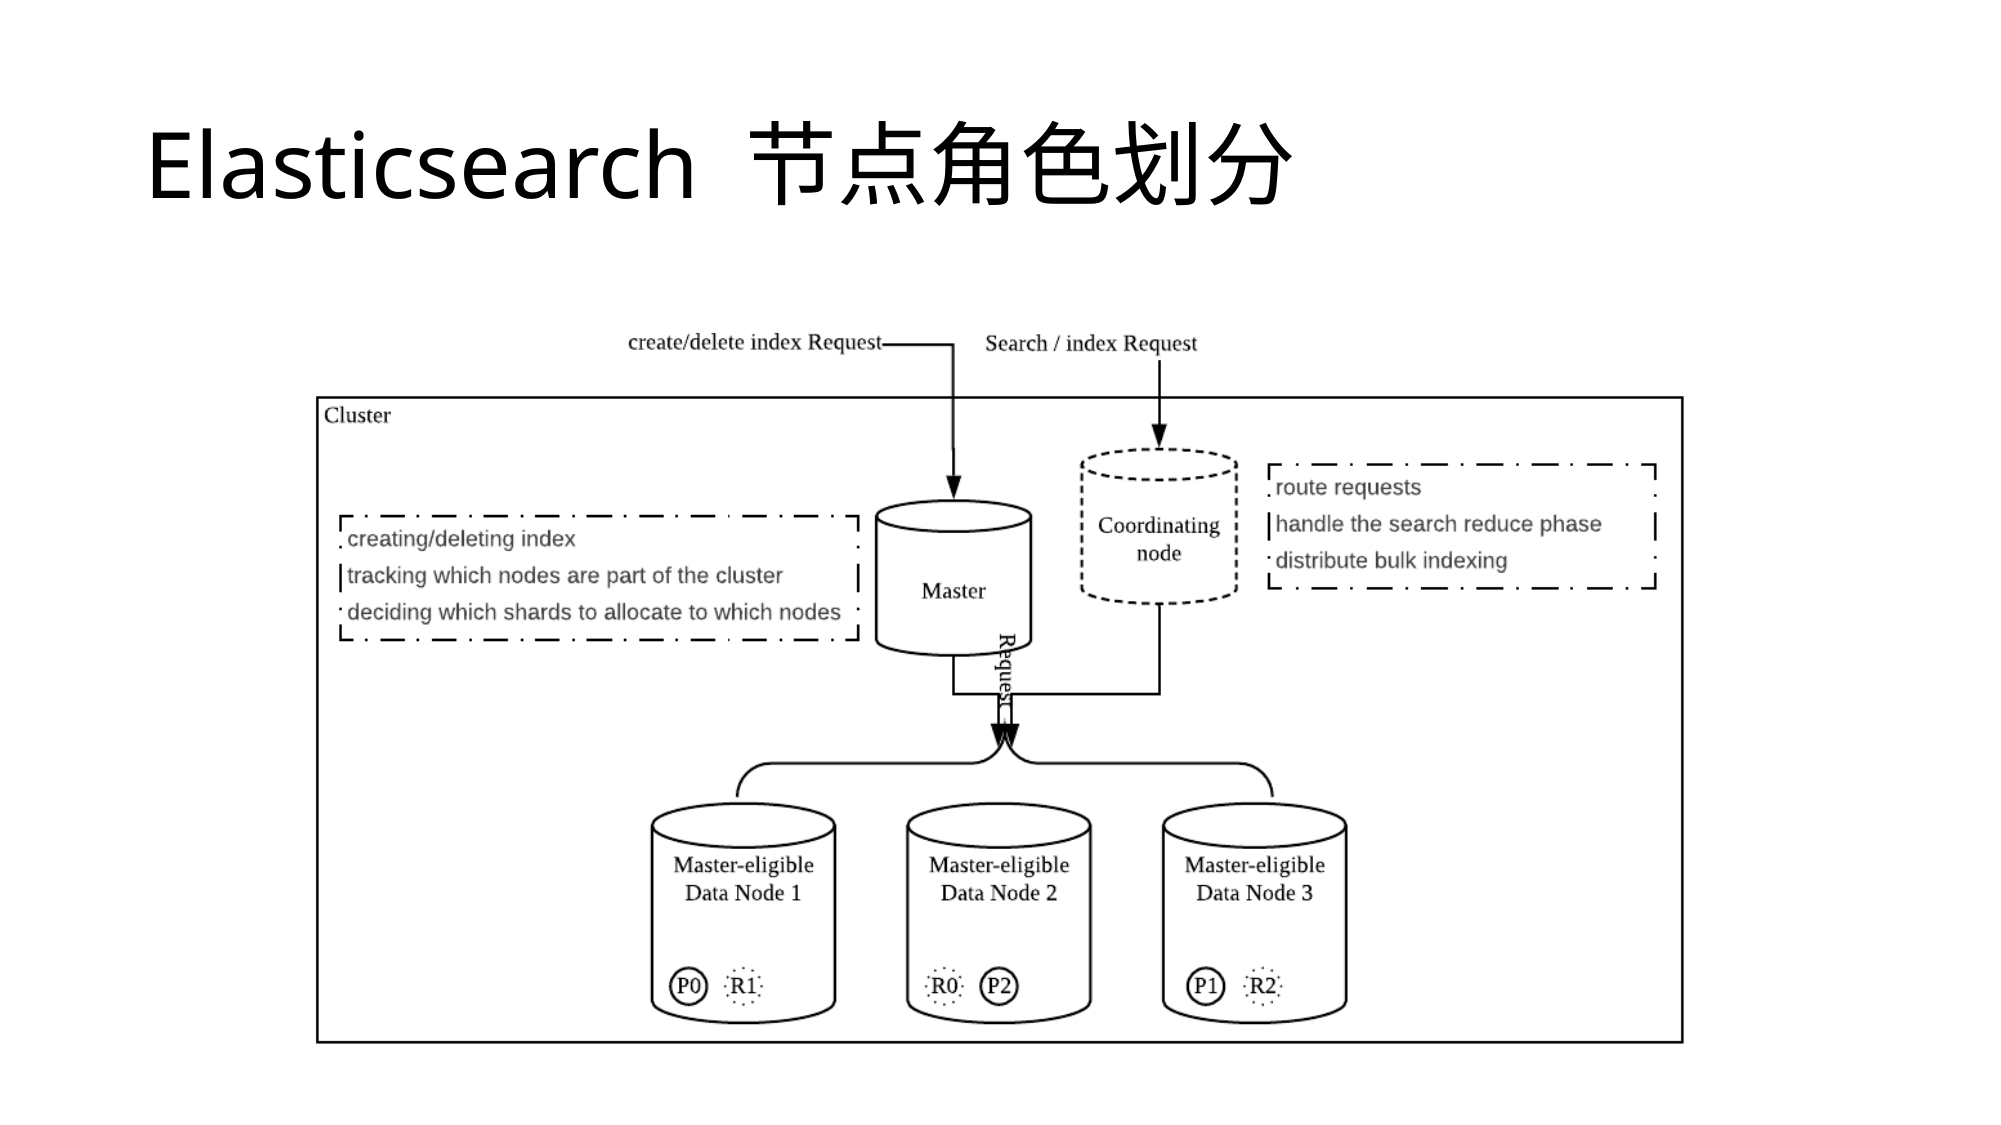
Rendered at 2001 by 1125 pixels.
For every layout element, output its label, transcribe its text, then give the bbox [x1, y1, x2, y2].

picture [266, 279, 1734, 1094]
title Elasticsearch 节点角色划分 [136, 59, 1863, 278]
